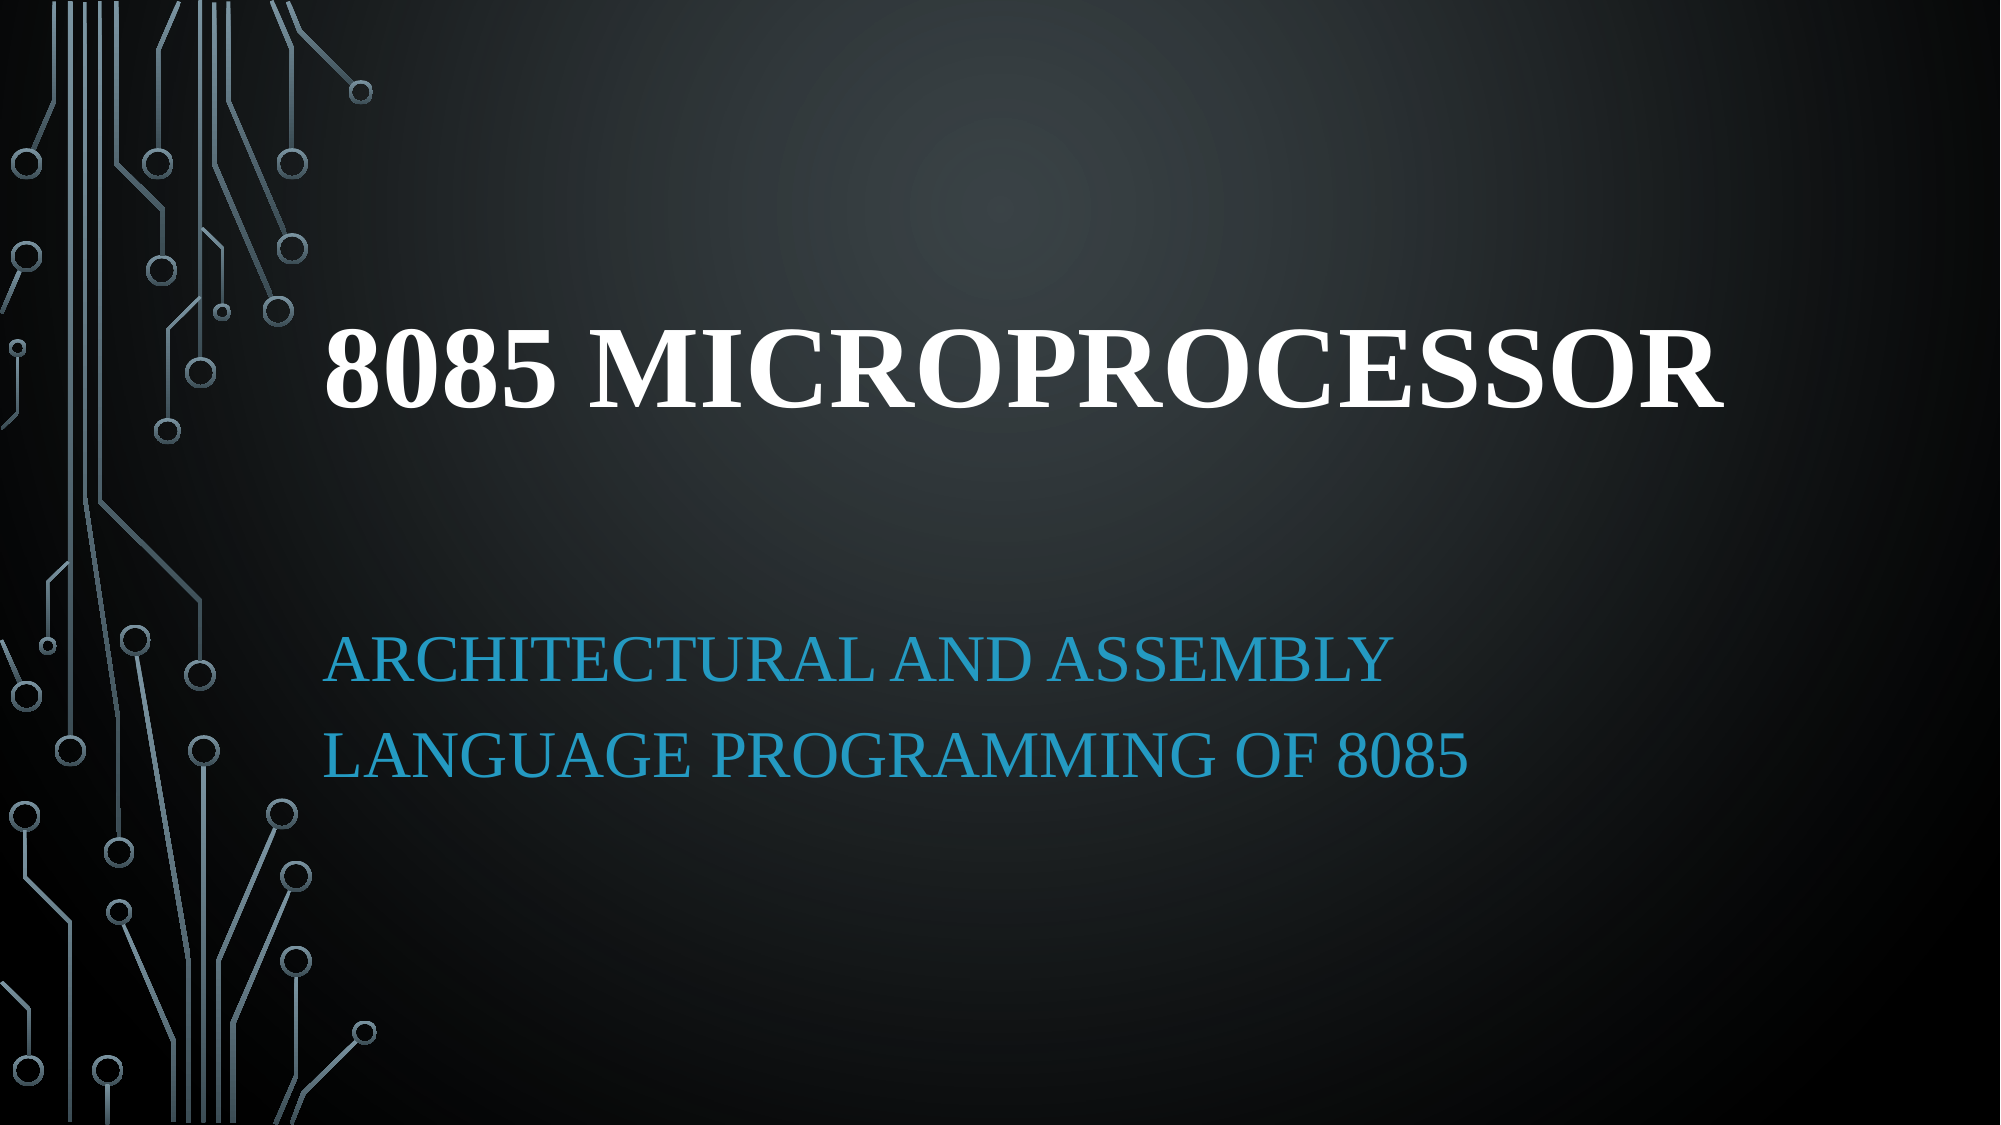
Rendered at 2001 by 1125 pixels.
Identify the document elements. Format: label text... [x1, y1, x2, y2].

title 8085 Microprocessor [249, 184, 1750, 441]
subtitle Architectural and assembly Language Programming of 8085 [307, 590, 1750, 863]
